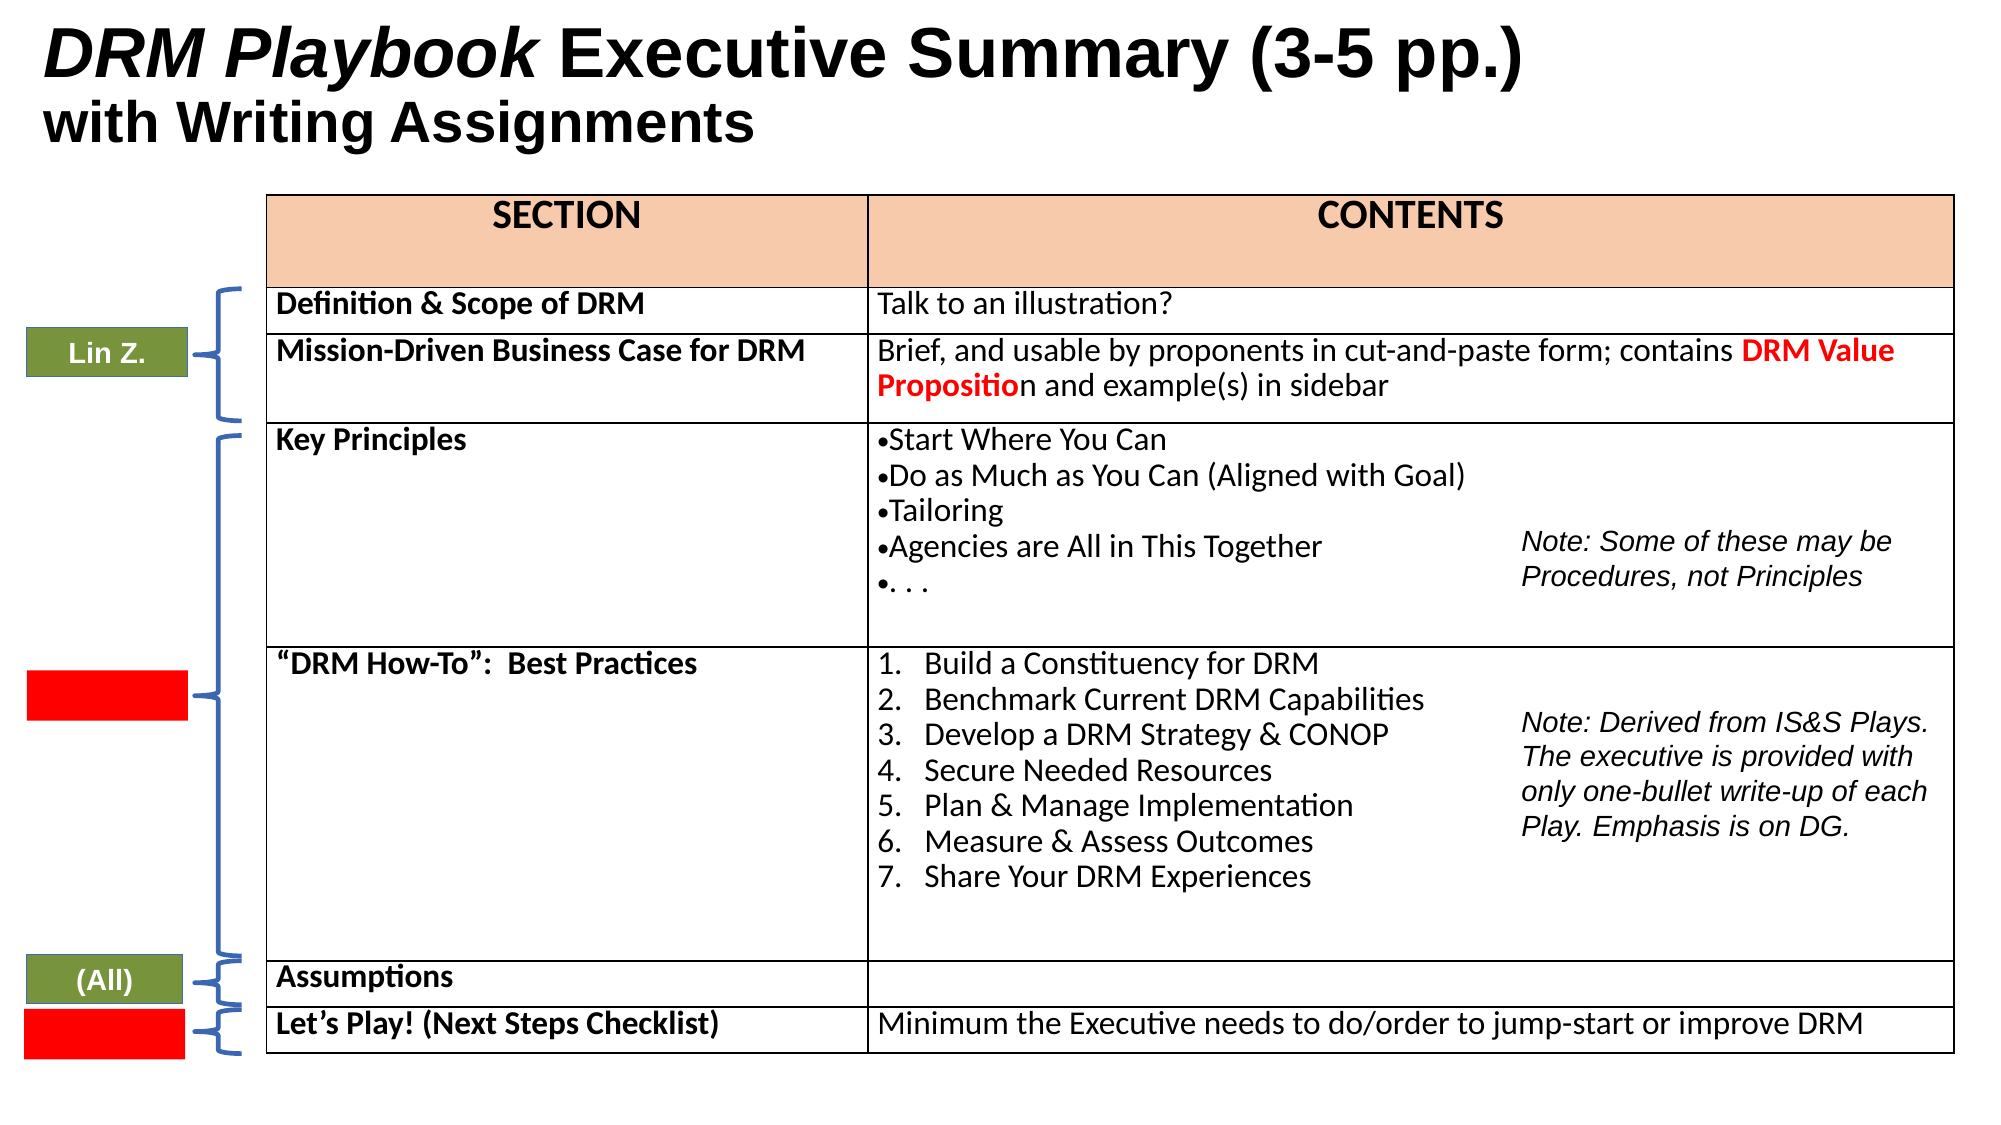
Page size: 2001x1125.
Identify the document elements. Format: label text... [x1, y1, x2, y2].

table_cell Start Where You Can Do as Much as You Can (Aligned with Goal) Tailoring Agencies are All in This Together . . . [869, 424, 1953, 646]
table_cell Build a Constituency for DRM Benchmark Current DRM Capabilities Develop a DRM Strategy & CONOP Secure Needed Resources Plan & Manage Implementation Measure & Assess Outcomes Share Your DRM Experiences [869, 648, 1953, 960]
table_cell “DRM How-To”: Best Practices [267, 648, 867, 960]
text_box [193, 1008, 242, 1055]
table_header CONTENTS [869, 196, 1953, 287]
table_cell Minimum the Executive needs to do/order to jump-start or improve DRM [869, 1008, 1953, 1052]
text_box Lin Z. [26, 327, 188, 377]
text_box [193, 960, 242, 1006]
table_cell Key Principles [267, 424, 867, 646]
table_cell [869, 962, 1953, 1006]
table_cell Definition & Scope of DRM [267, 288, 867, 333]
text_box Note: Derived from IS&S Plays. The executive is provided with only one-bullet write-up of each Play. Emphasis is on DG. [1506, 695, 1955, 850]
text_box [24, 1008, 186, 1060]
table_cell Assumptions [267, 962, 867, 1006]
table_header SECTION [267, 196, 867, 287]
table_cell Brief, and usable by proponents in cut-and-paste form; contains DRM Value Proposition and example(s) in sidebar [869, 335, 1953, 422]
text_box (All) [26, 954, 183, 1004]
table_cell Talk to an illustration? [869, 288, 1953, 333]
title DRM Playbook Executive Summary (3-5 pp.) with Writing Assignments [43, 11, 1572, 156]
table_cell Mission-Driven Business Case for DRM [267, 335, 867, 422]
text_box [193, 288, 242, 422]
text_box [193, 434, 242, 957]
table_cell Let’s Play! (Next Steps Checklist) [267, 1008, 867, 1052]
text_box [26, 670, 188, 721]
text_box Note: Some of these may be Procedures, not Principles [1506, 515, 1955, 600]
